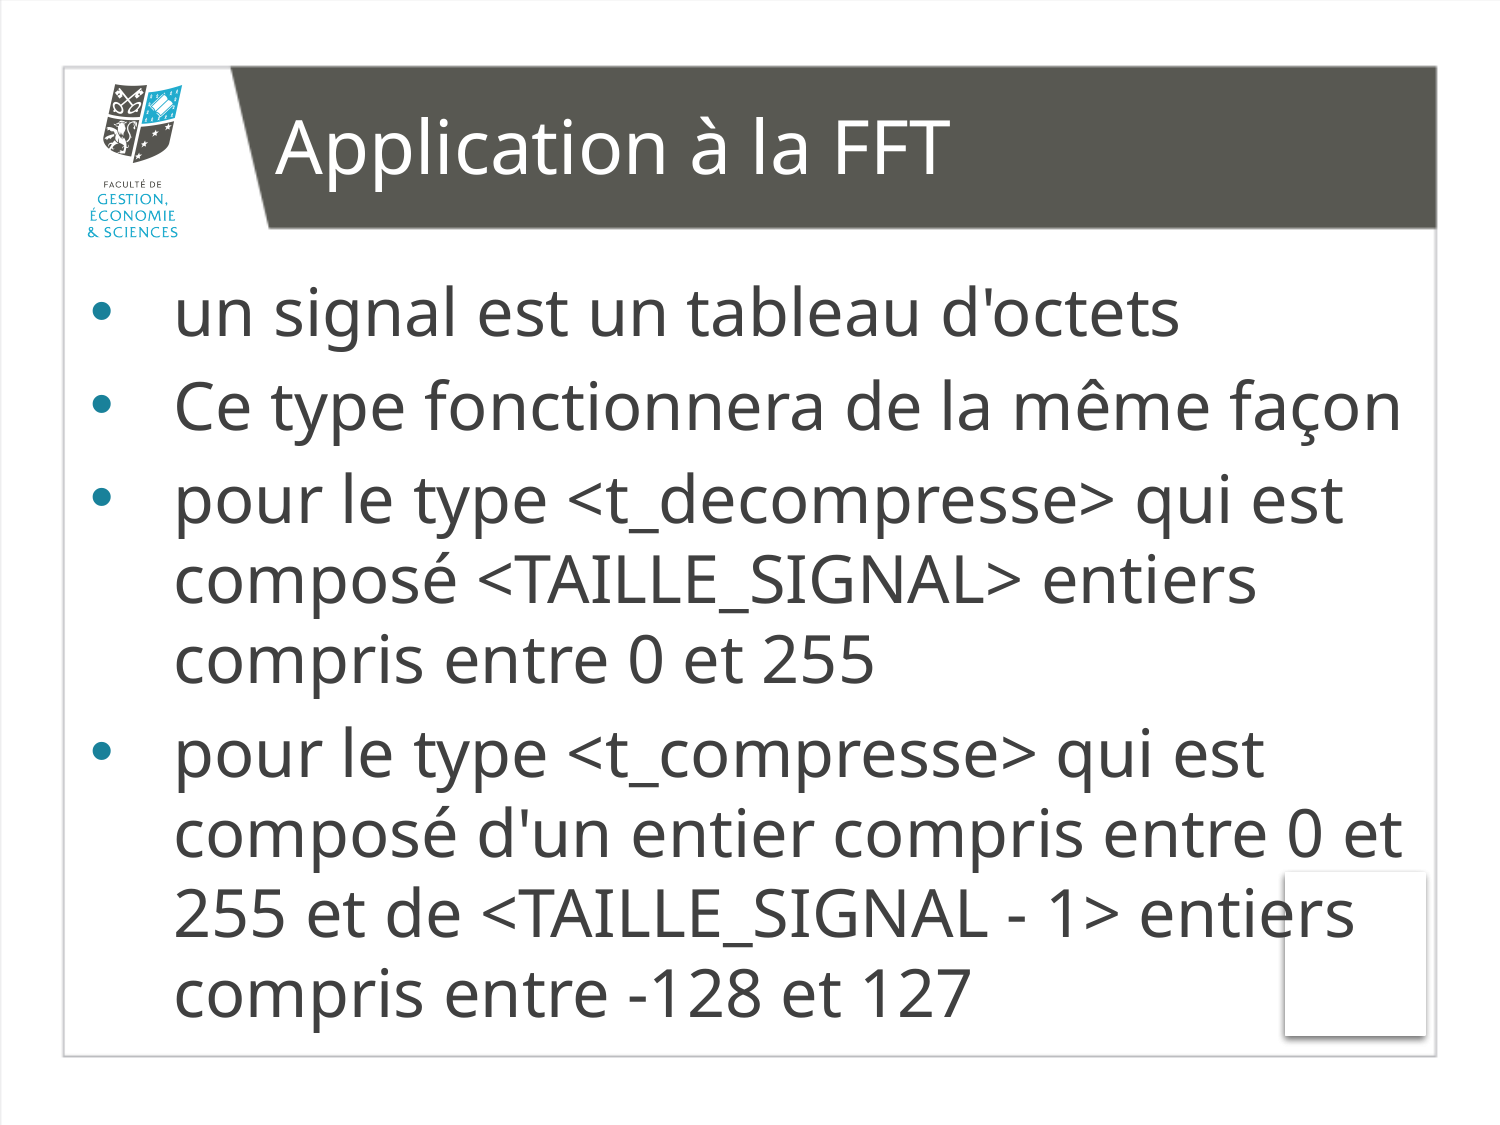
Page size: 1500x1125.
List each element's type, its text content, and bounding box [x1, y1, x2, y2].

list un signal est un tableau d'octets Ce type fonctionnera de la même façon pour le type <t_decompresse> qui est composé <TAILLE_SIGNAL> entiers compris entre 0 et 255 pour le type <t_compresse> qui est composé d'un entier compris entre 0 et 255 et de <TAILLE_SIGNAL - 1> entiers compris entre -128 et 127 [75, 262, 1425, 1070]
title Application à la FFT [260, 82, 1243, 207]
picture [0, 0, 1500, 1125]
